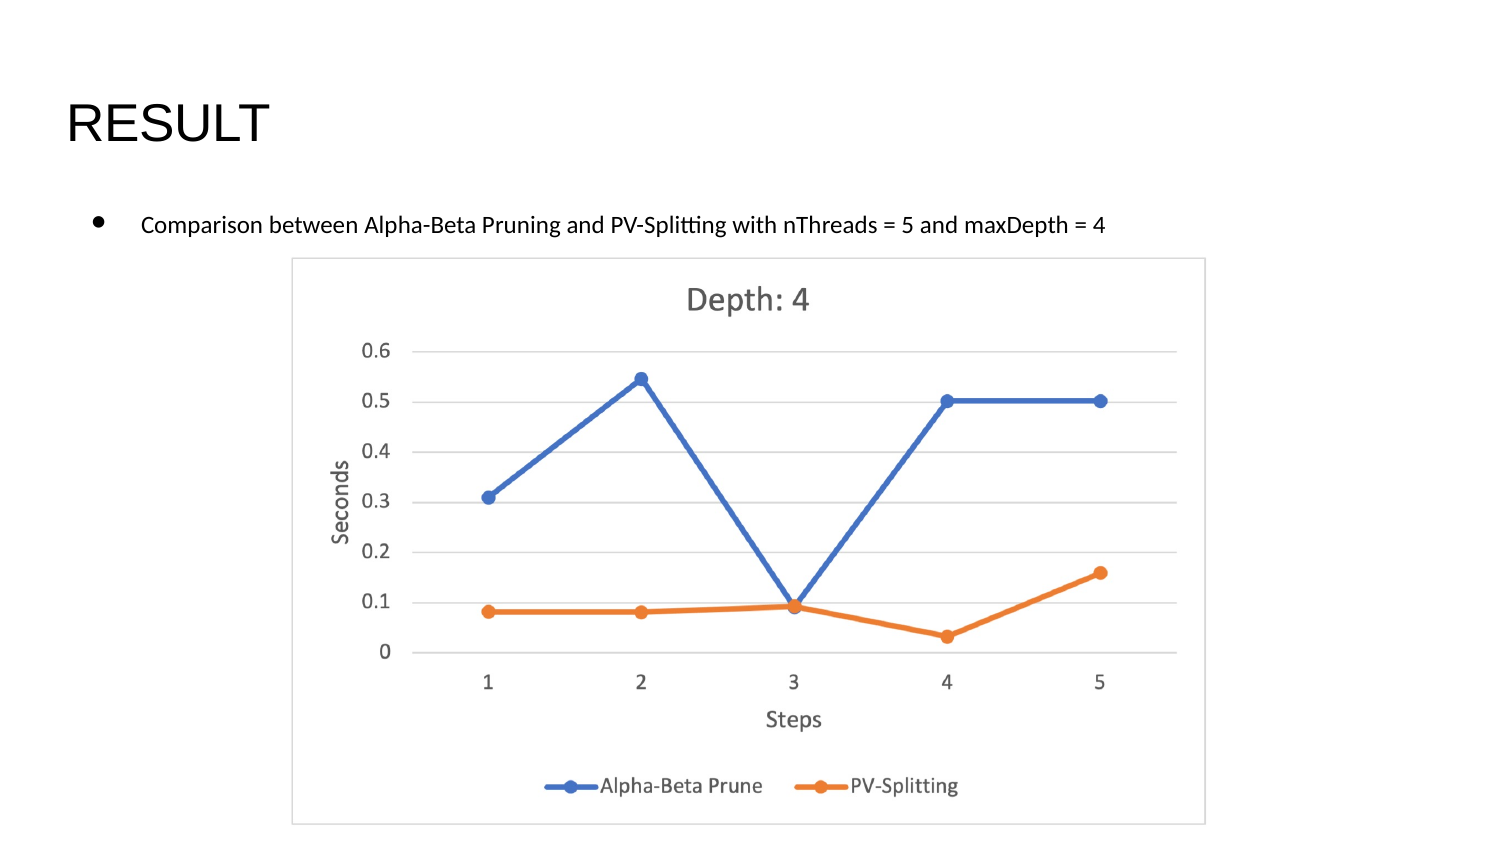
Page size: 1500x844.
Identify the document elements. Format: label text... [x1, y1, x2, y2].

picture [290, 256, 1210, 827]
list Comparison between Alpha-Beta Pruning and PV-Splitting with nThreads = 5 and maxDepth = 4 [51, 189, 1449, 750]
title RESULT [51, 72, 1449, 167]
